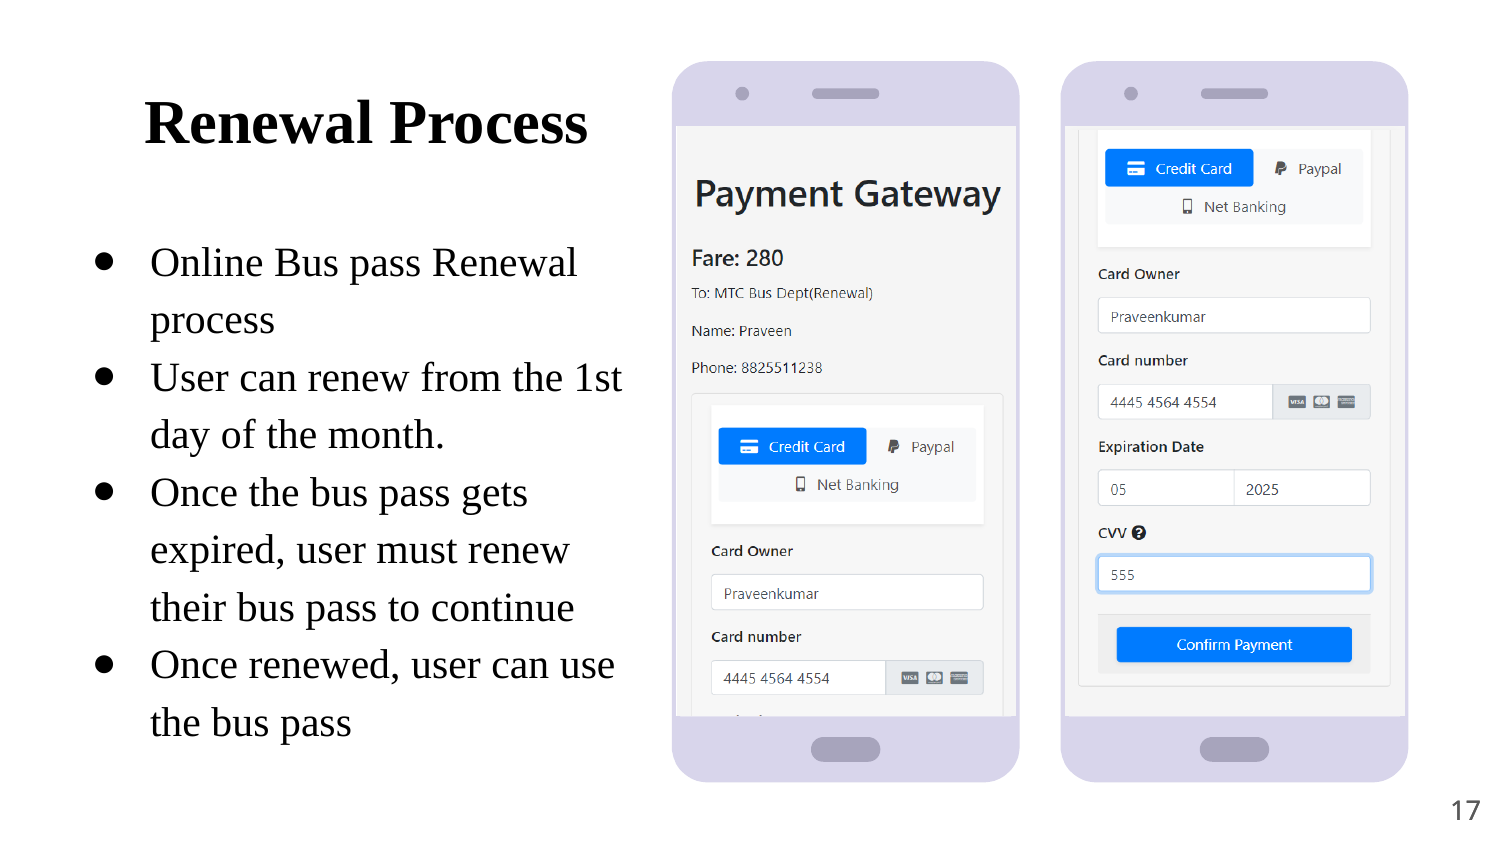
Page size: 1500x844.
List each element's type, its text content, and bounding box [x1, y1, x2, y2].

list Online Bus pass Renewal process User can renew from the 1st day of the month. Once the bus pass gets expired, user must renew their bus pass to continue Once renewed, user can use the bus pass [75, 226, 631, 771]
picture [1064, 125, 1405, 716]
slide_number 17 [1391, 779, 1482, 844]
picture [675, 125, 1016, 716]
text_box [1060, 718, 1409, 783]
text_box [671, 718, 1020, 783]
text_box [671, 60, 1020, 130]
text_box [1060, 60, 1409, 130]
title Renewal Process [75, 61, 659, 176]
